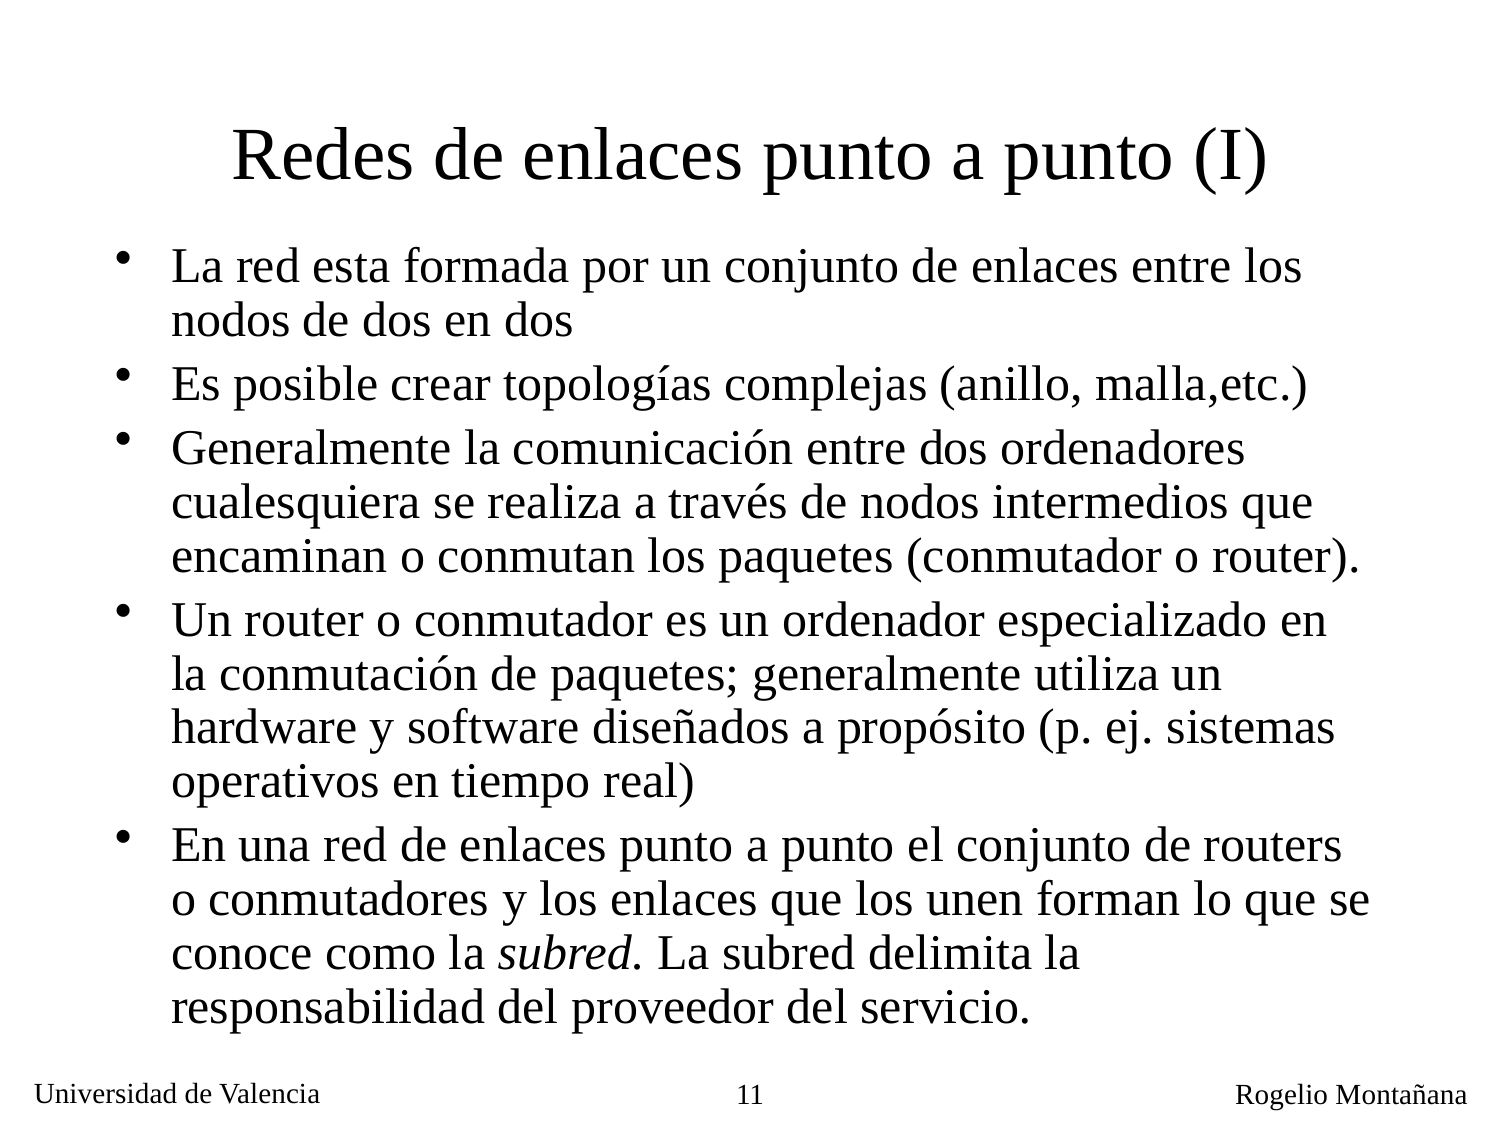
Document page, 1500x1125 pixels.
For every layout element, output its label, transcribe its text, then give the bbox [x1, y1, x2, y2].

slide_number 11 [619, 1100, 780, 1116]
text_box Redes de enlaces punto a punto (I) [112, 99, 1388, 200]
text_box La red esta formada por un conjunto de enlaces entre los nodos de dos en dos Es posible crear topologías complejas (anillo, malla,etc.) Generalmente la comunicación entre dos ordenadores cualesquiera se realiza a través de nodos intermedios que encaminan o conmutan los paquetes (conmutador o router). Un router o conmutador es un ordenador especializado en la conmutación de paquetes; generalmente utiliza un hardware y software diseñados a propósito (p. ej. sistemas operativos en tiempo real) En una red de enlaces punto a punto el conjunto de routers o conmutadores y los enlaces que los unen forman lo que se conoce como la subred. La subred delimita la responsabilidad del proveedor del servicio. [99, 231, 1388, 945]
text_box [512, 1024, 988, 1100]
text_box [112, 1024, 425, 1100]
